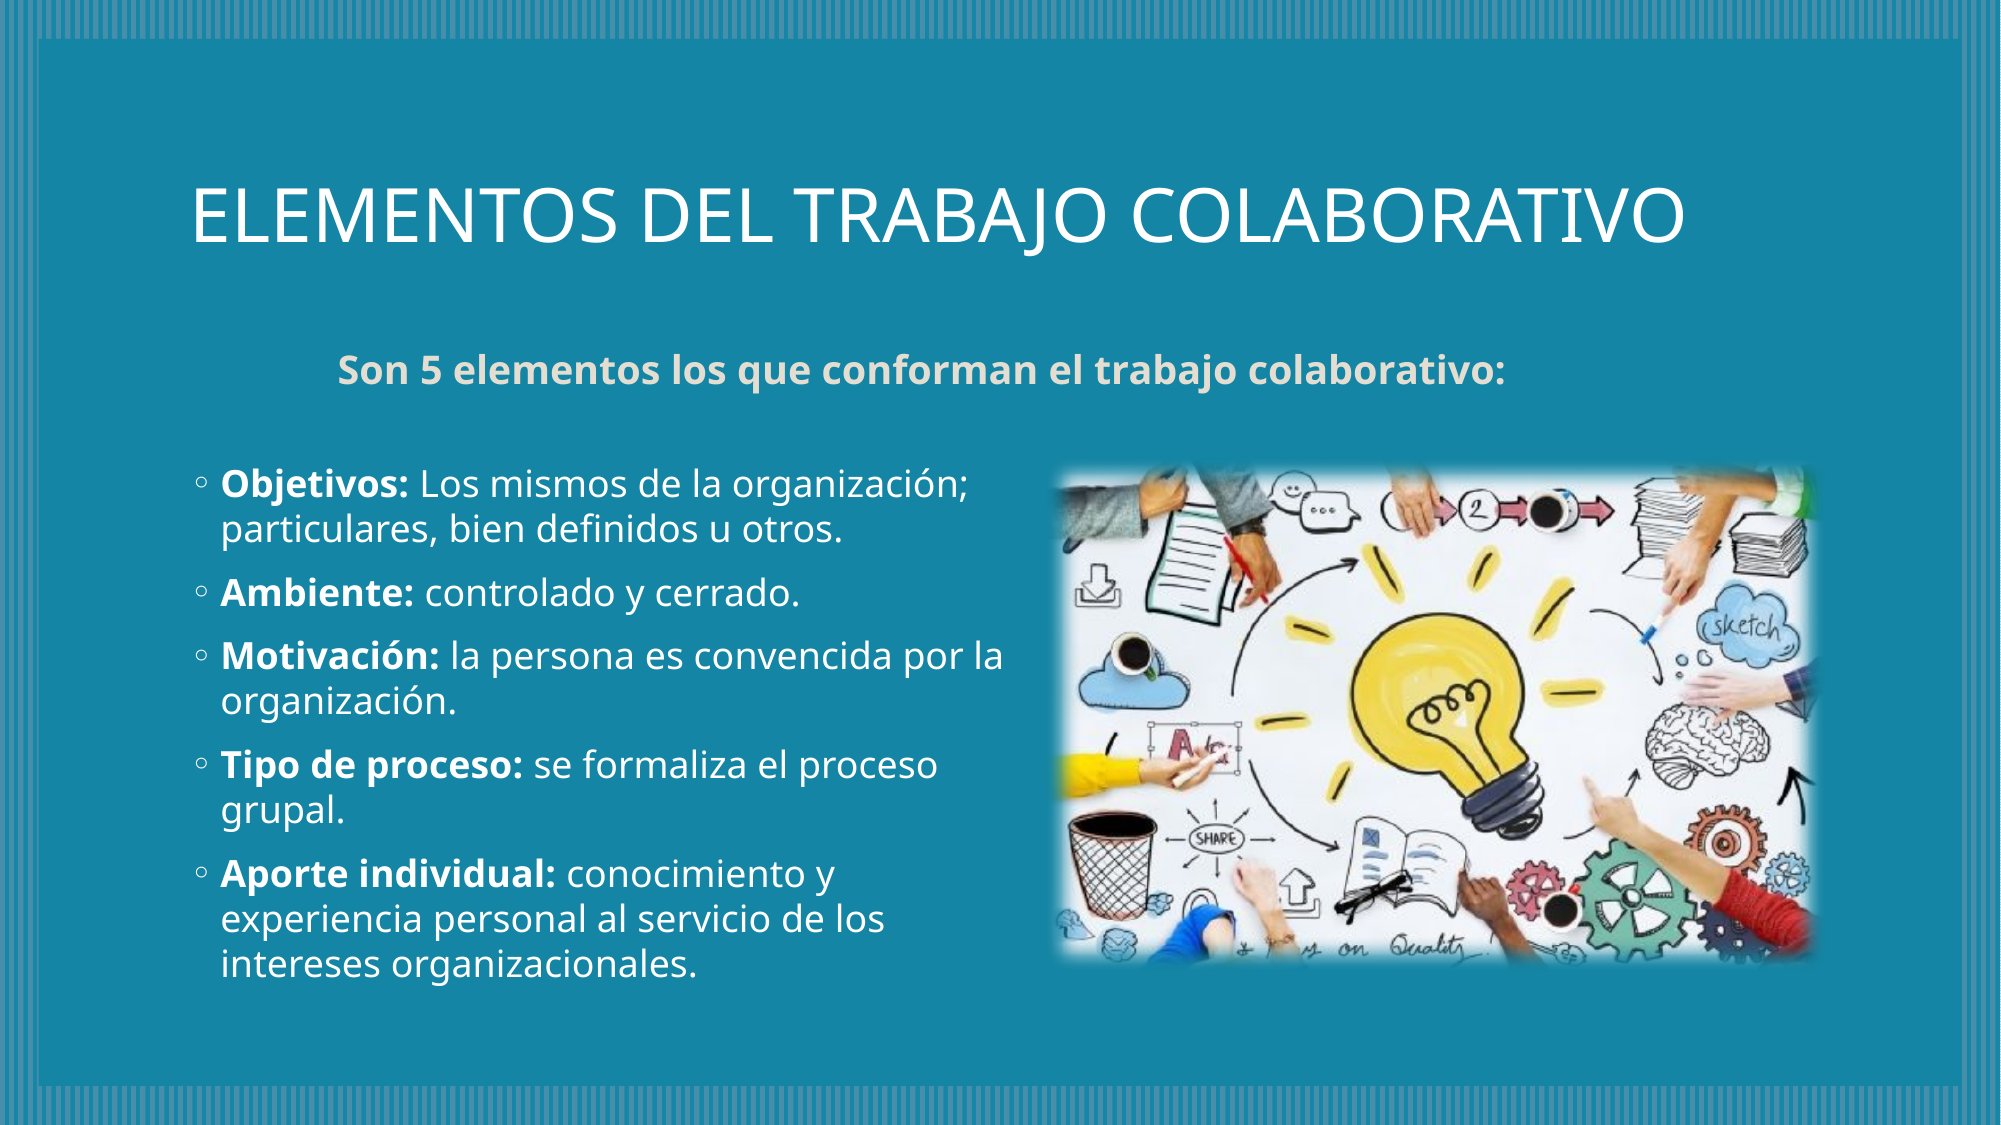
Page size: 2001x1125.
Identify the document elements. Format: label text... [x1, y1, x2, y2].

list Son 5 elementos los que conforman el trabajo colaborativo: [175, 286, 1670, 453]
list Objetivos: Los mismos de la organización; particulares, bien definidos u otros. Ambiente: controlado y cerrado. Motivación: la persona es convencida por la organización. Tipo de proceso: se formaliza el proceso grupal. Aporte individual: conocimiento y experiencia personal al servicio de los intereses organizacionales. [175, 453, 1046, 1035]
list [1045, 457, 1826, 972]
title ELEMENTOS DEL TRABAJO COLABORATIVO [174, 105, 1825, 331]
